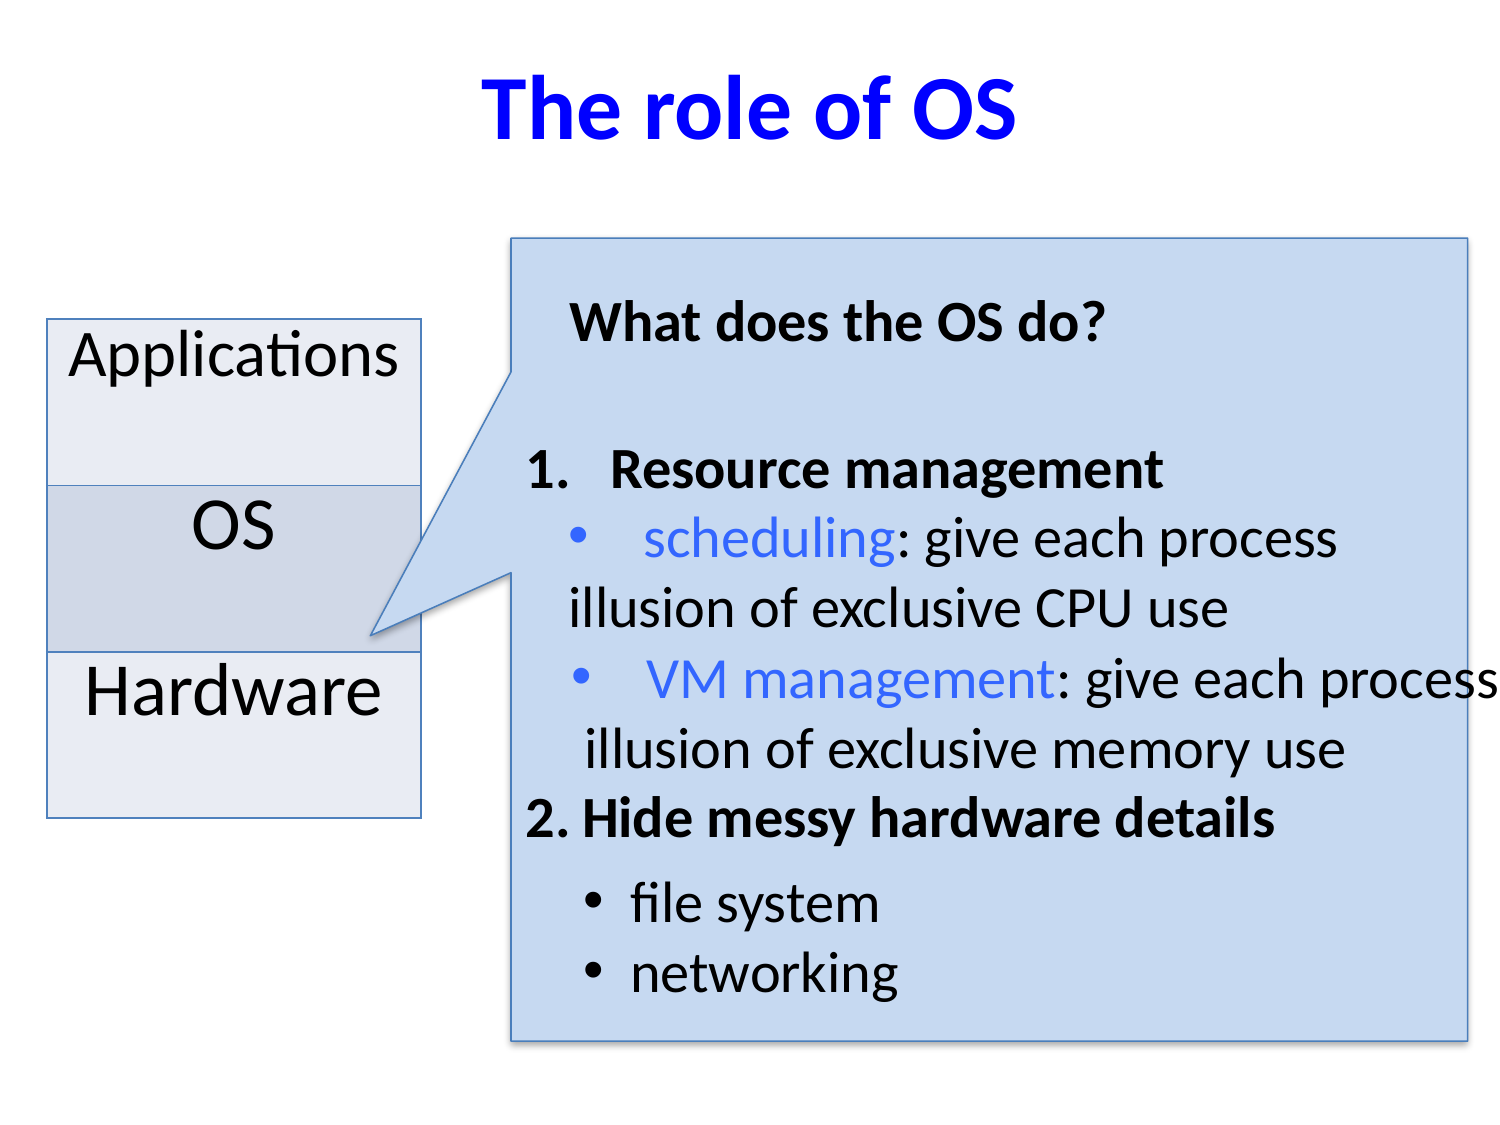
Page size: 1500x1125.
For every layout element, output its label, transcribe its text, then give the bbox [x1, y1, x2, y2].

text_box scheduling: give each process illusion of exclusive CPU use [553, 492, 1367, 692]
table_cell Hardware [48, 653, 420, 817]
text_box Resource management Hide messy hardware details [369, 237, 1469, 1042]
text_box What does the OS do? [554, 276, 1122, 361]
text_box file system networking [568, 857, 914, 1012]
table_header Applications [48, 320, 420, 485]
text_box VM management: give each process illusion of exclusive memory use [556, 632, 1500, 833]
title The role of OS [75, 8, 1425, 197]
table_cell OS [48, 486, 420, 651]
